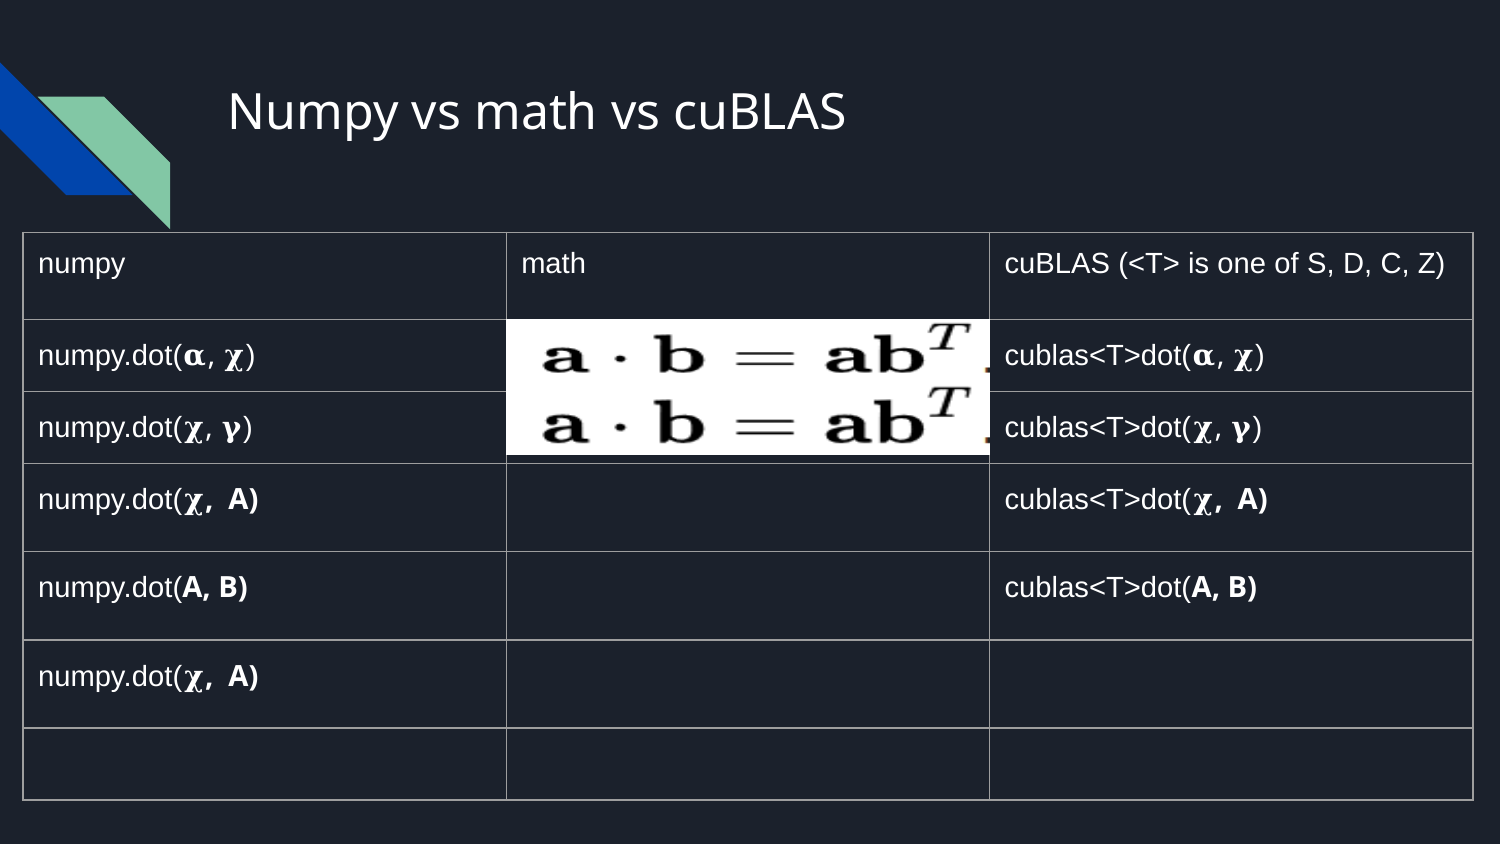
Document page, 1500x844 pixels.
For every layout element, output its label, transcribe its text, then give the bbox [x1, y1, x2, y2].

table_cell [990, 641, 1472, 727]
table_cell cublas<T>dot(𝛘, 𝛄) [990, 392, 1472, 463]
table_cell [507, 641, 989, 727]
table_header numpy [24, 233, 506, 319]
table_cell numpy.dot(𝛂, 𝛘) [24, 320, 504, 391]
table_header math [507, 233, 989, 319]
table_cell [507, 729, 989, 799]
table_cell [507, 464, 989, 551]
table_cell numpy.dot(𝛘, A) [24, 641, 506, 727]
table_cell [990, 729, 1472, 799]
table_cell cublas<T>dot(𝛘, A) [990, 464, 1472, 551]
table_cell numpy.dot(𝛘, 𝛄) [24, 392, 506, 463]
table_cell numpy.dot(𝛘, A) [24, 464, 506, 551]
title Numpy vs math vs cuBLAS [212, 64, 1368, 215]
table_cell [507, 552, 989, 639]
table_header cuBLAS (<T> is one of S, D, C, Z) [990, 233, 1472, 319]
table_cell numpy.dot(A, B) [24, 552, 506, 639]
table_cell cublas<T>dot(A, B) [990, 552, 1472, 639]
table_cell cublas<T>dot(𝛂, 𝛘) [991, 320, 1472, 391]
table_cell [24, 729, 506, 799]
picture [506, 319, 990, 456]
